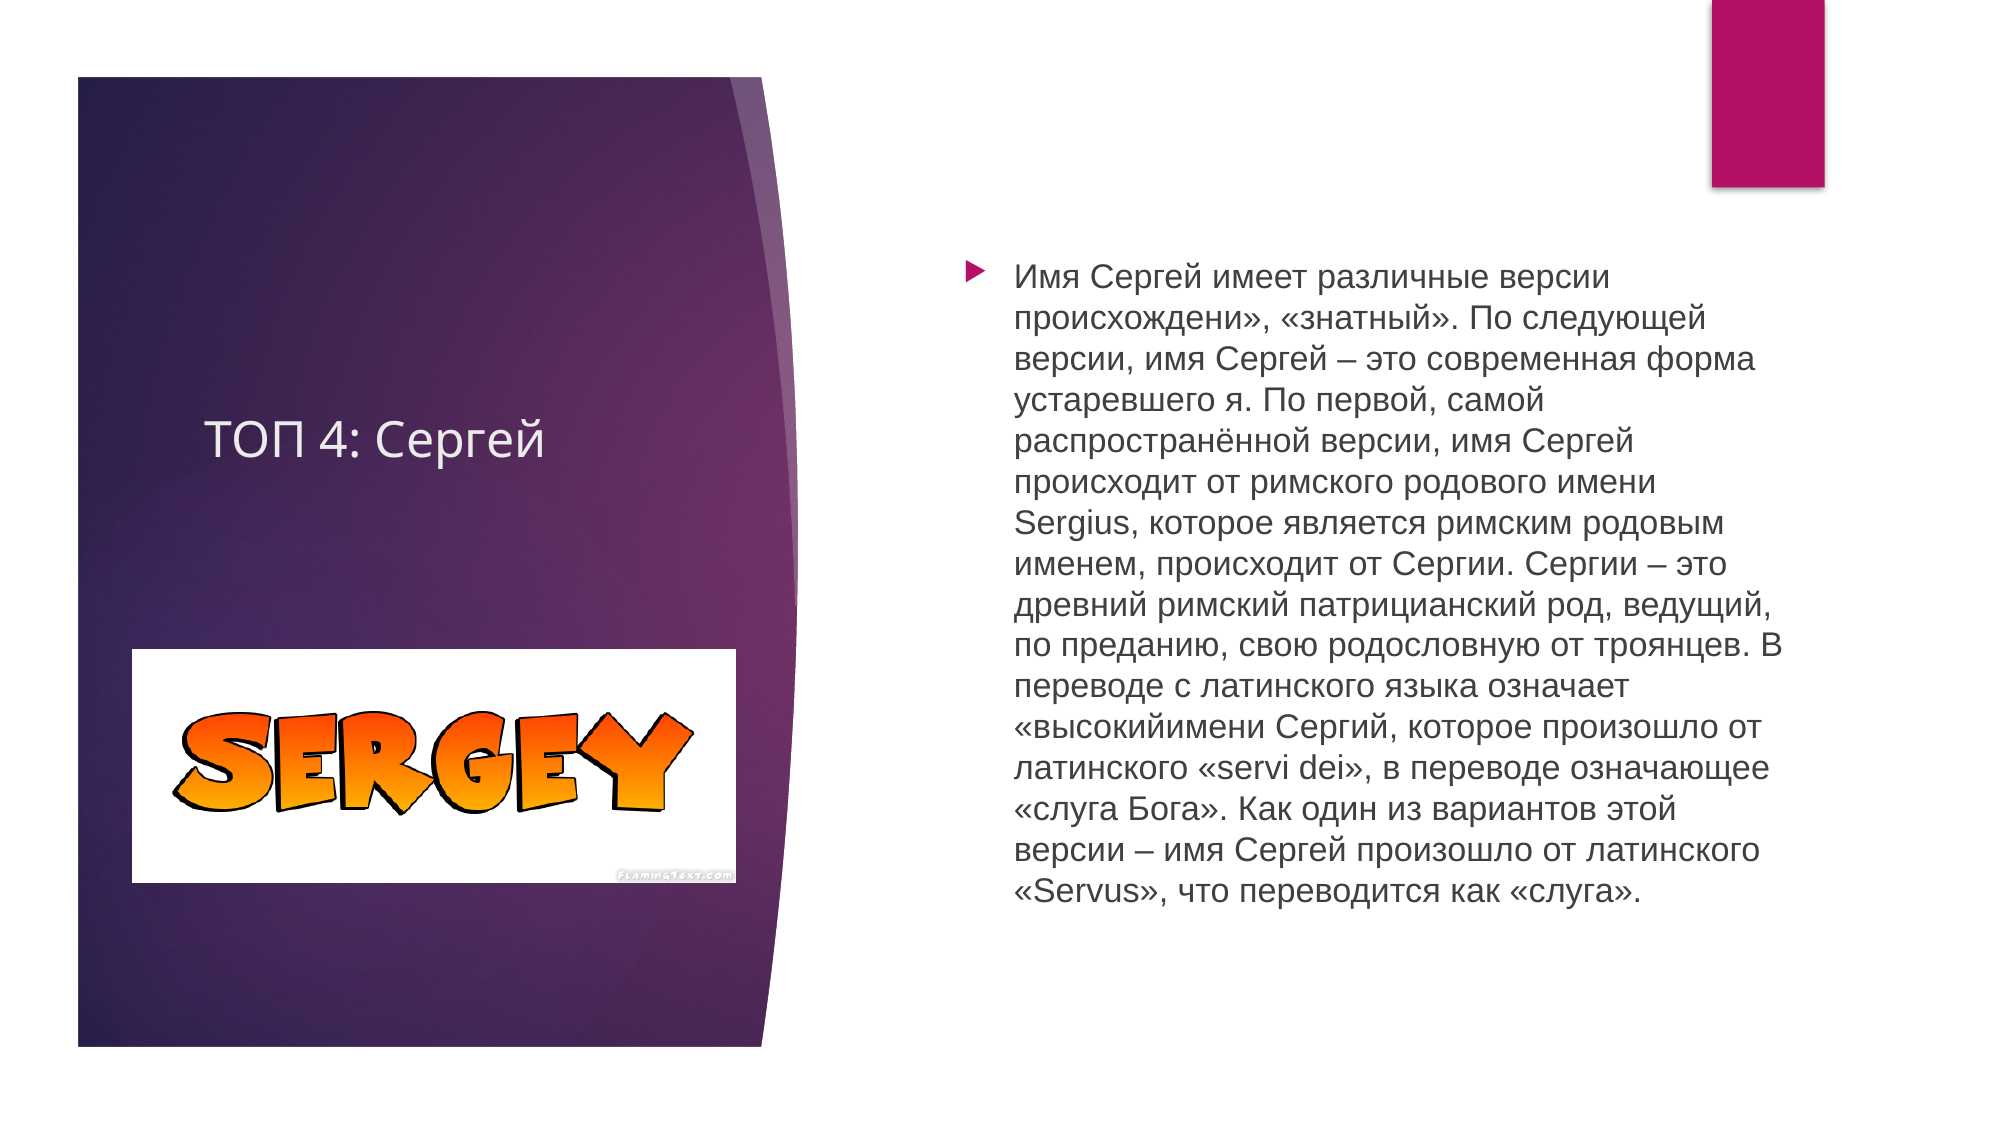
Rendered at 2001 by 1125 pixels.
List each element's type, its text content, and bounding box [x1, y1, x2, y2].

title ТОП 4: Сергей [189, 212, 648, 475]
list Имя Сергей имеет различные версии происхождени», «знатный». По следующей версии, имя Сергей – это современная форма устаревшего я. По первой, самой распространённой версии, имя Сергей происходит от римского родового имени Sergius, которое является римским родовым именем, происходит от Сергии. Сергии – это древний римский патрицианский род, ведущий, по преданию, свою родословную от троянцев. В переводе с латинского языка означает «высокийимени Сергий, которое произошло от латинского «servi dei», в переводе означающее «слуга Бога». Как один из вариантов этой версии – имя Сергей произошло от латинского «Servus», что переводится как «слуга». https://kakzovut.ru/names/sergey.html [948, 237, 1800, 988]
picture [132, 649, 736, 883]
